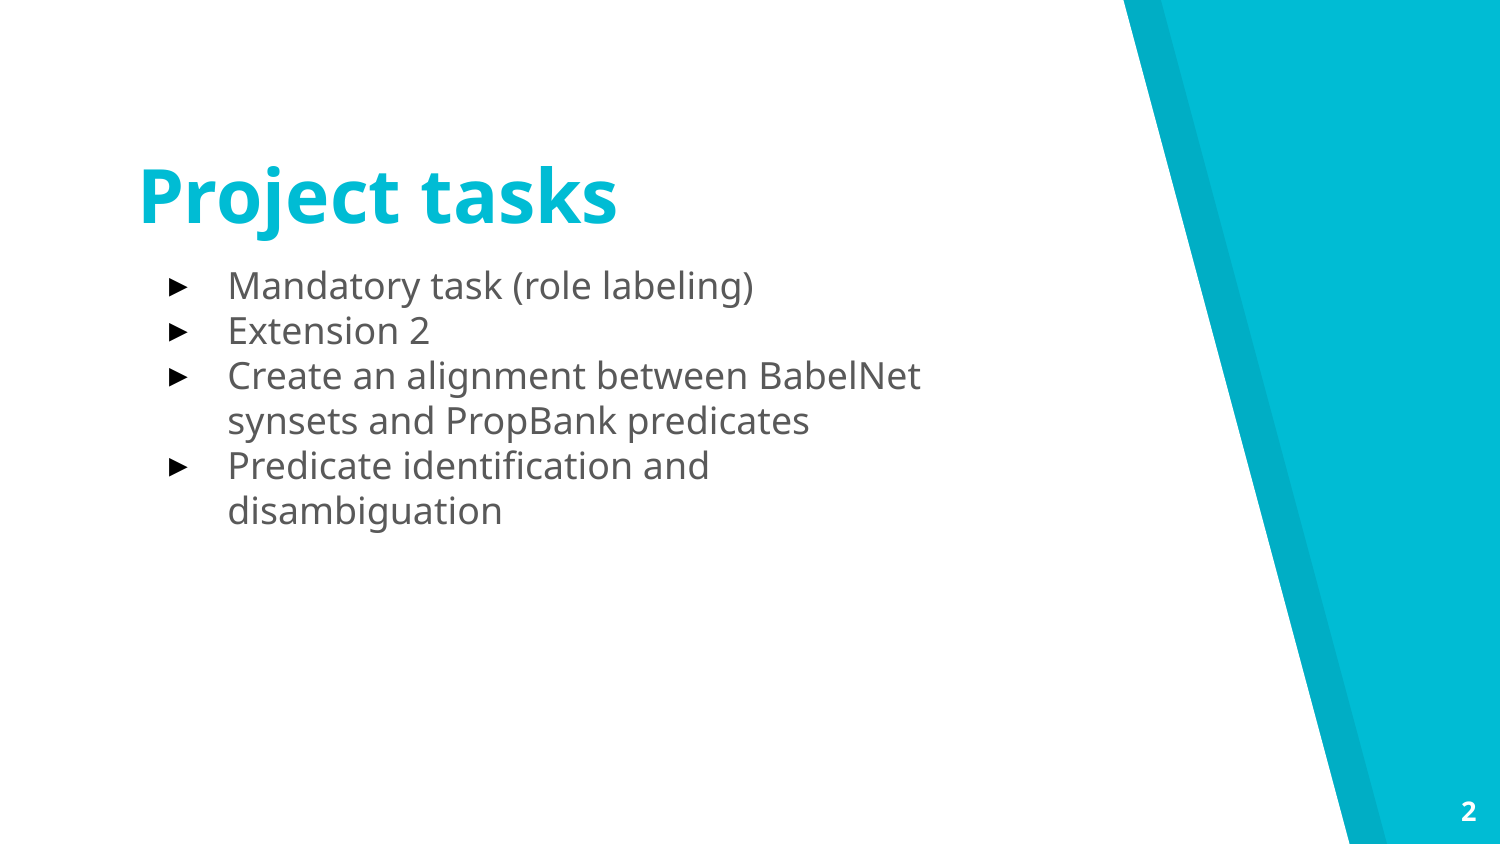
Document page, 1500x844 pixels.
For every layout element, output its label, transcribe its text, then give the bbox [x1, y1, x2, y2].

text_box Project tasks [122, 140, 635, 246]
text_box Mandatory task (role labeling) Extension 2 Create an alignment between BabelNet synsets and PropBank predicates Predicate identification and disambiguation [137, 246, 1011, 617]
slide_number 2 [1401, 779, 1492, 844]
